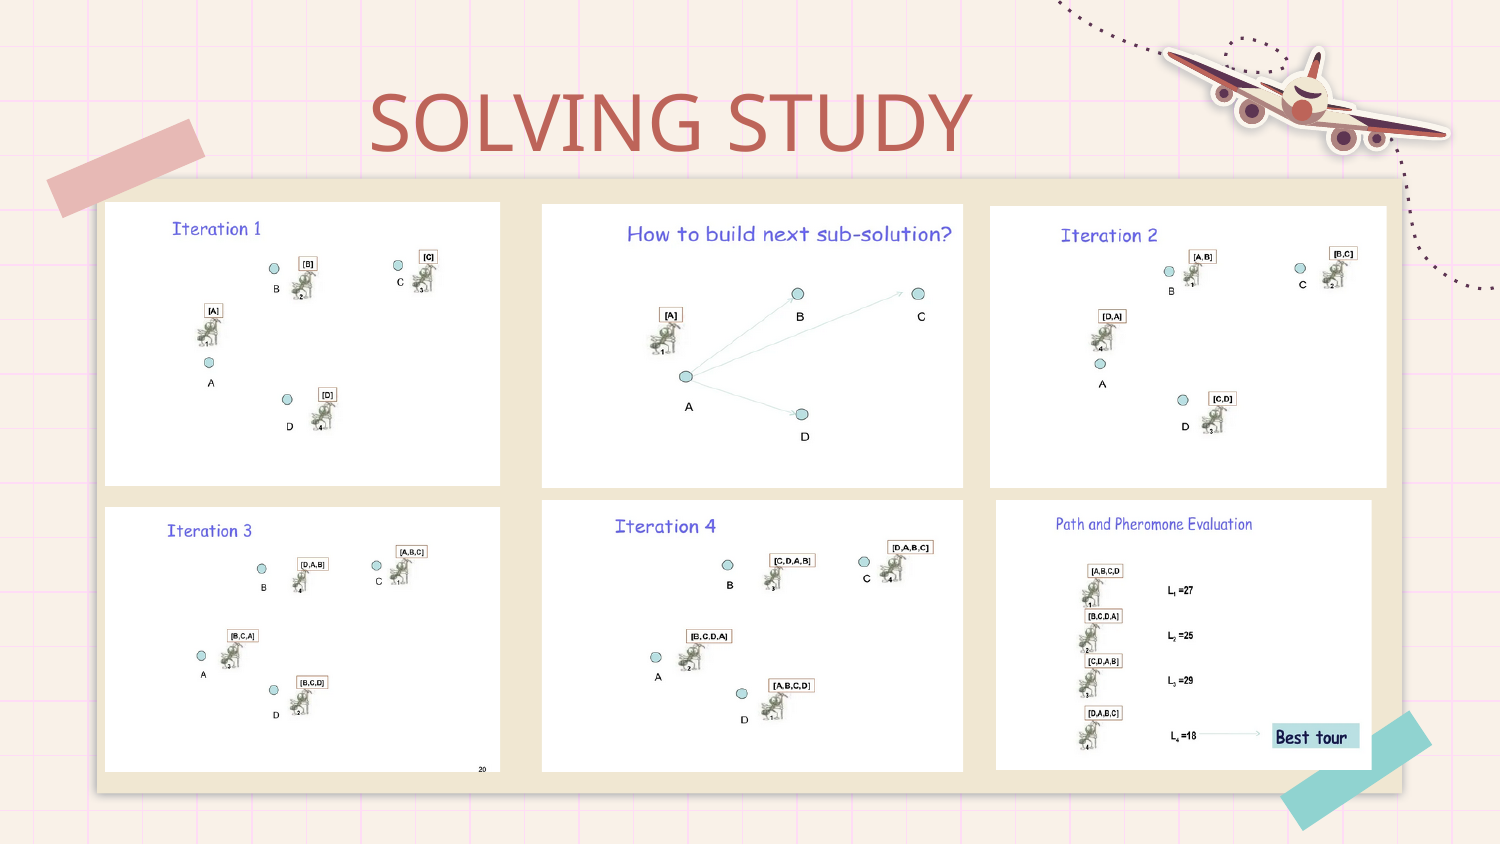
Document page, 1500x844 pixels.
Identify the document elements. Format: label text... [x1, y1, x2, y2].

picture [104, 201, 501, 486]
picture [995, 499, 1372, 770]
picture [541, 204, 964, 488]
picture [104, 507, 501, 772]
picture [989, 206, 1387, 488]
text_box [1161, 45, 1452, 156]
title SOLVING STUDY [118, 72, 1224, 167]
picture [541, 499, 964, 772]
